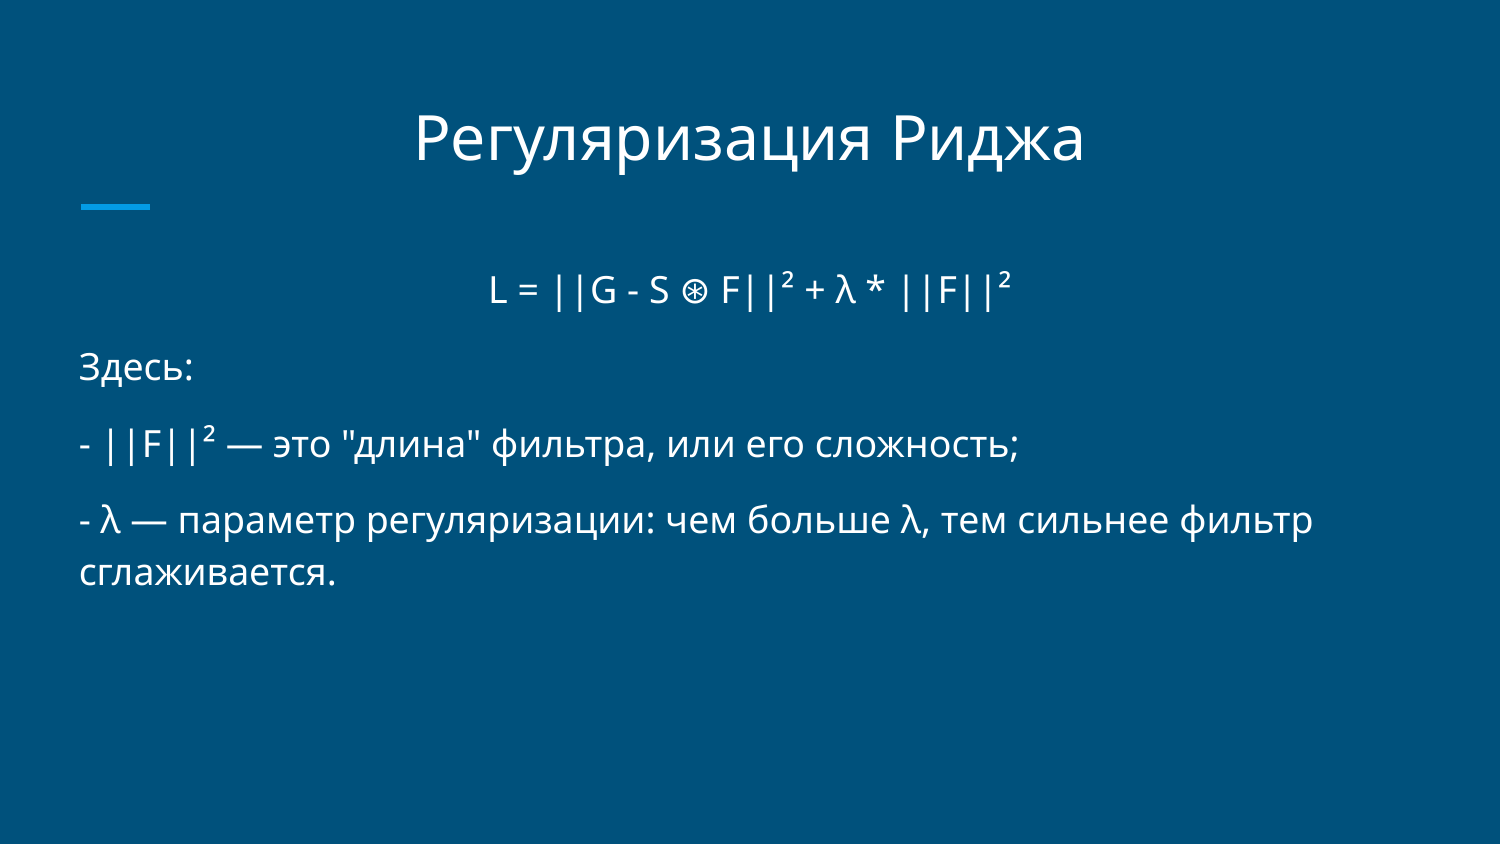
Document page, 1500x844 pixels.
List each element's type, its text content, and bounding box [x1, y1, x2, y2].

list L = ||G - S ⊛ F||² + λ * ||F||² Здесь: - ||F||² — это "длина" фильтра, или его сложность; - λ — параметр регуляризации: чем больше λ, тем сильнее фильтр сглаживается. [63, 244, 1437, 750]
title Регуляризация Риджа [63, 75, 1437, 188]
